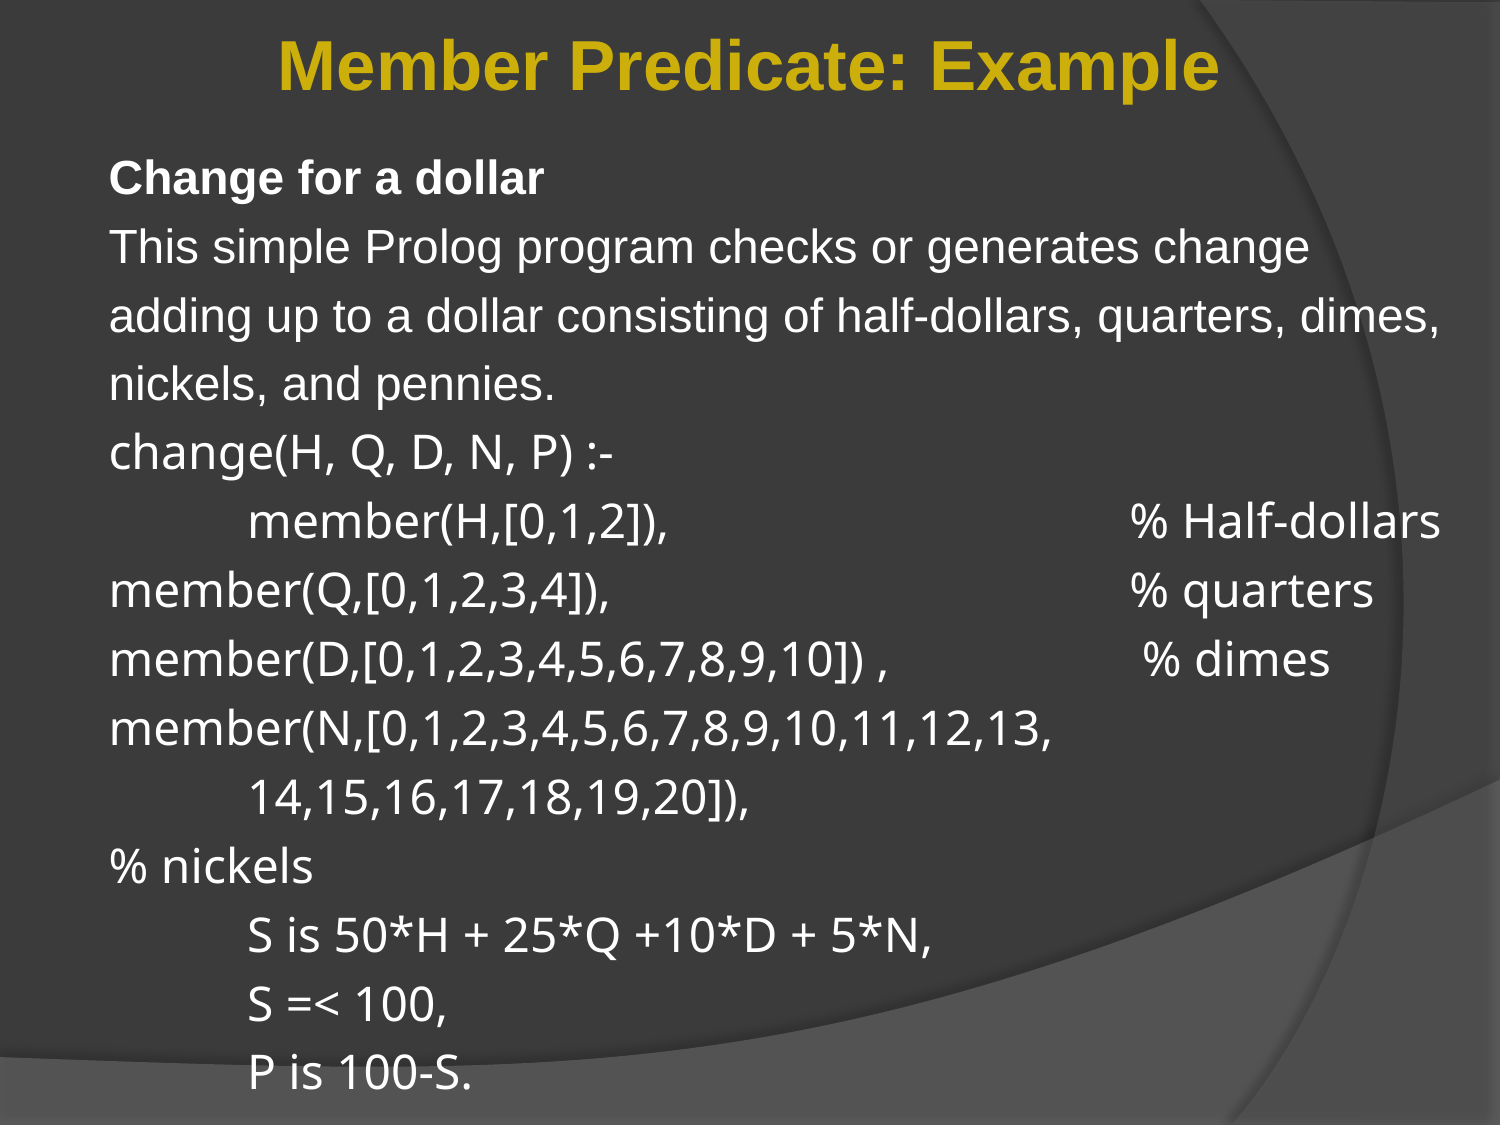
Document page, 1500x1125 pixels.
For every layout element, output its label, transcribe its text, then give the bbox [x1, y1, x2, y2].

text_box Change for a dollar This simple Prolog program checks or generates change adding up to a dollar consisting of half-dollars, quarters, dimes, nickels, and pennies. change(H, Q, D, N, P) :- member(H,[0,1,2]), % Half-dollars member(Q,[0,1,2,3,4]), % quarters member(D,[0,1,2,3,4,5,6,7,8,9,10]) , % dimes member(N,[0,1,2,3,4,5,6,7,8,9,10,11,12,13, 14,15,16,17,18,19,20]), % nickels S is 50*H + 25*Q +10*D + 5*N, S =< 100, P is 100-S. [92, 126, 1482, 1108]
text_box Member Predicate: Example [110, 15, 1389, 122]
